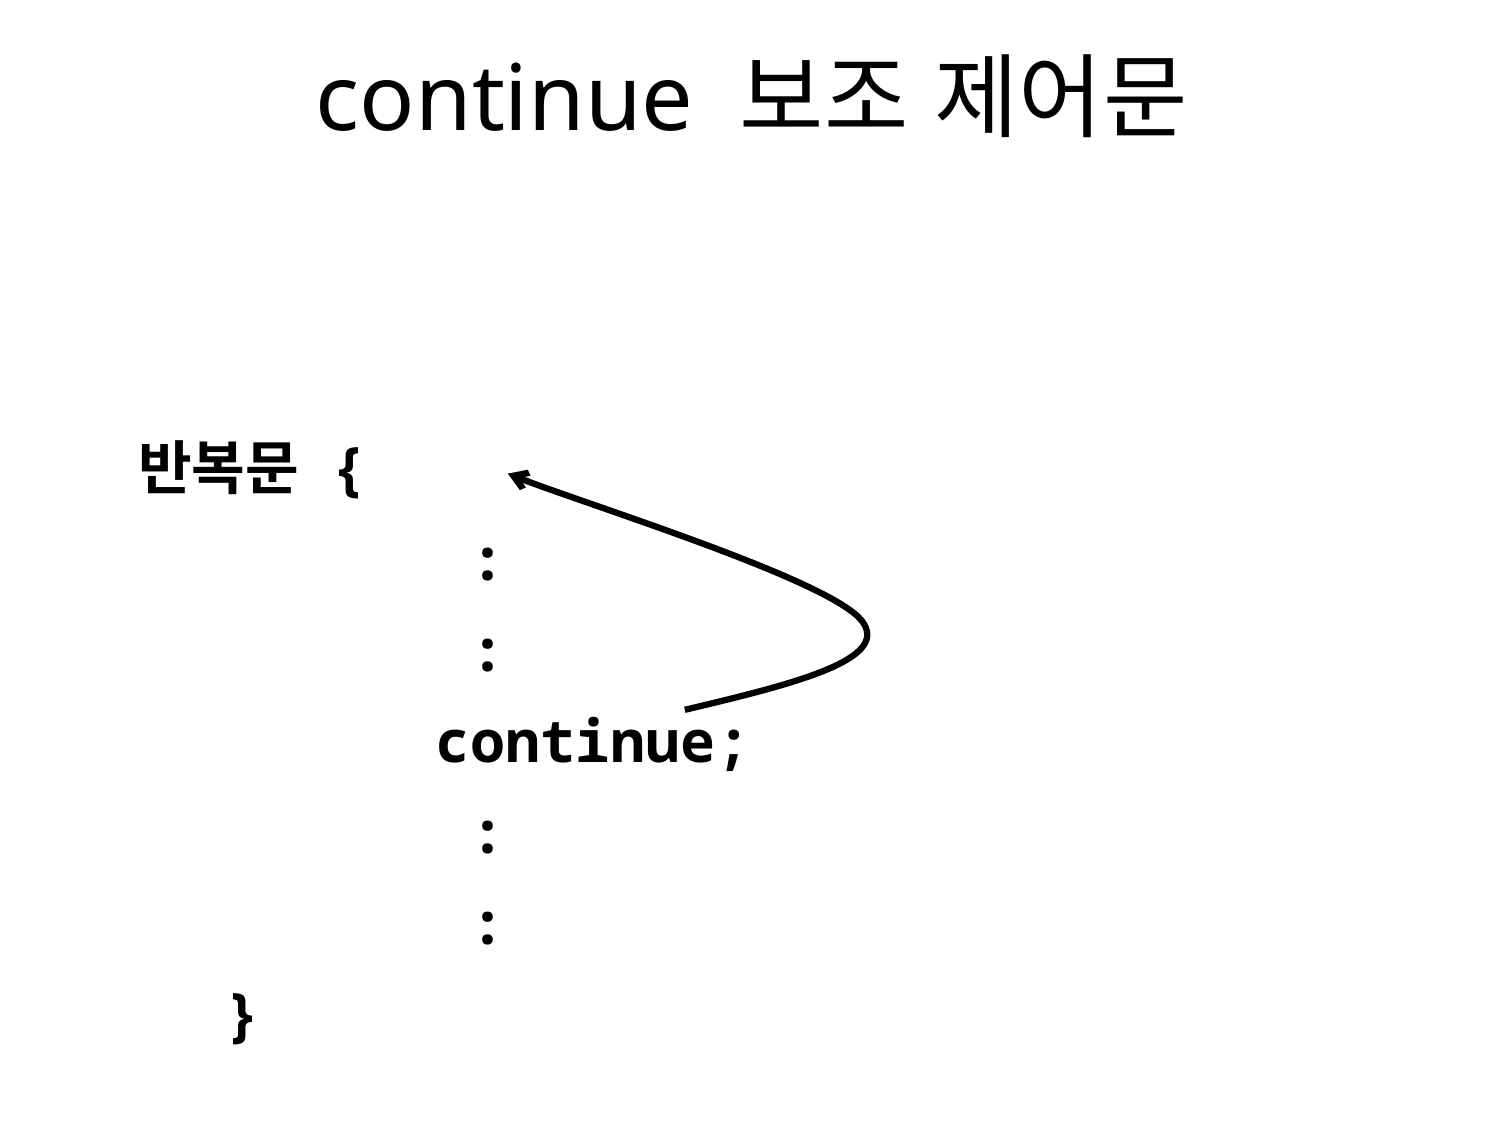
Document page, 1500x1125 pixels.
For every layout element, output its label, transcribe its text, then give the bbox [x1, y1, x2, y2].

table_header 반복문 { : : continue; : : } [71, 415, 1429, 1060]
text_box [507, 472, 868, 710]
title continue 보조 제어문 [70, 0, 1459, 188]
